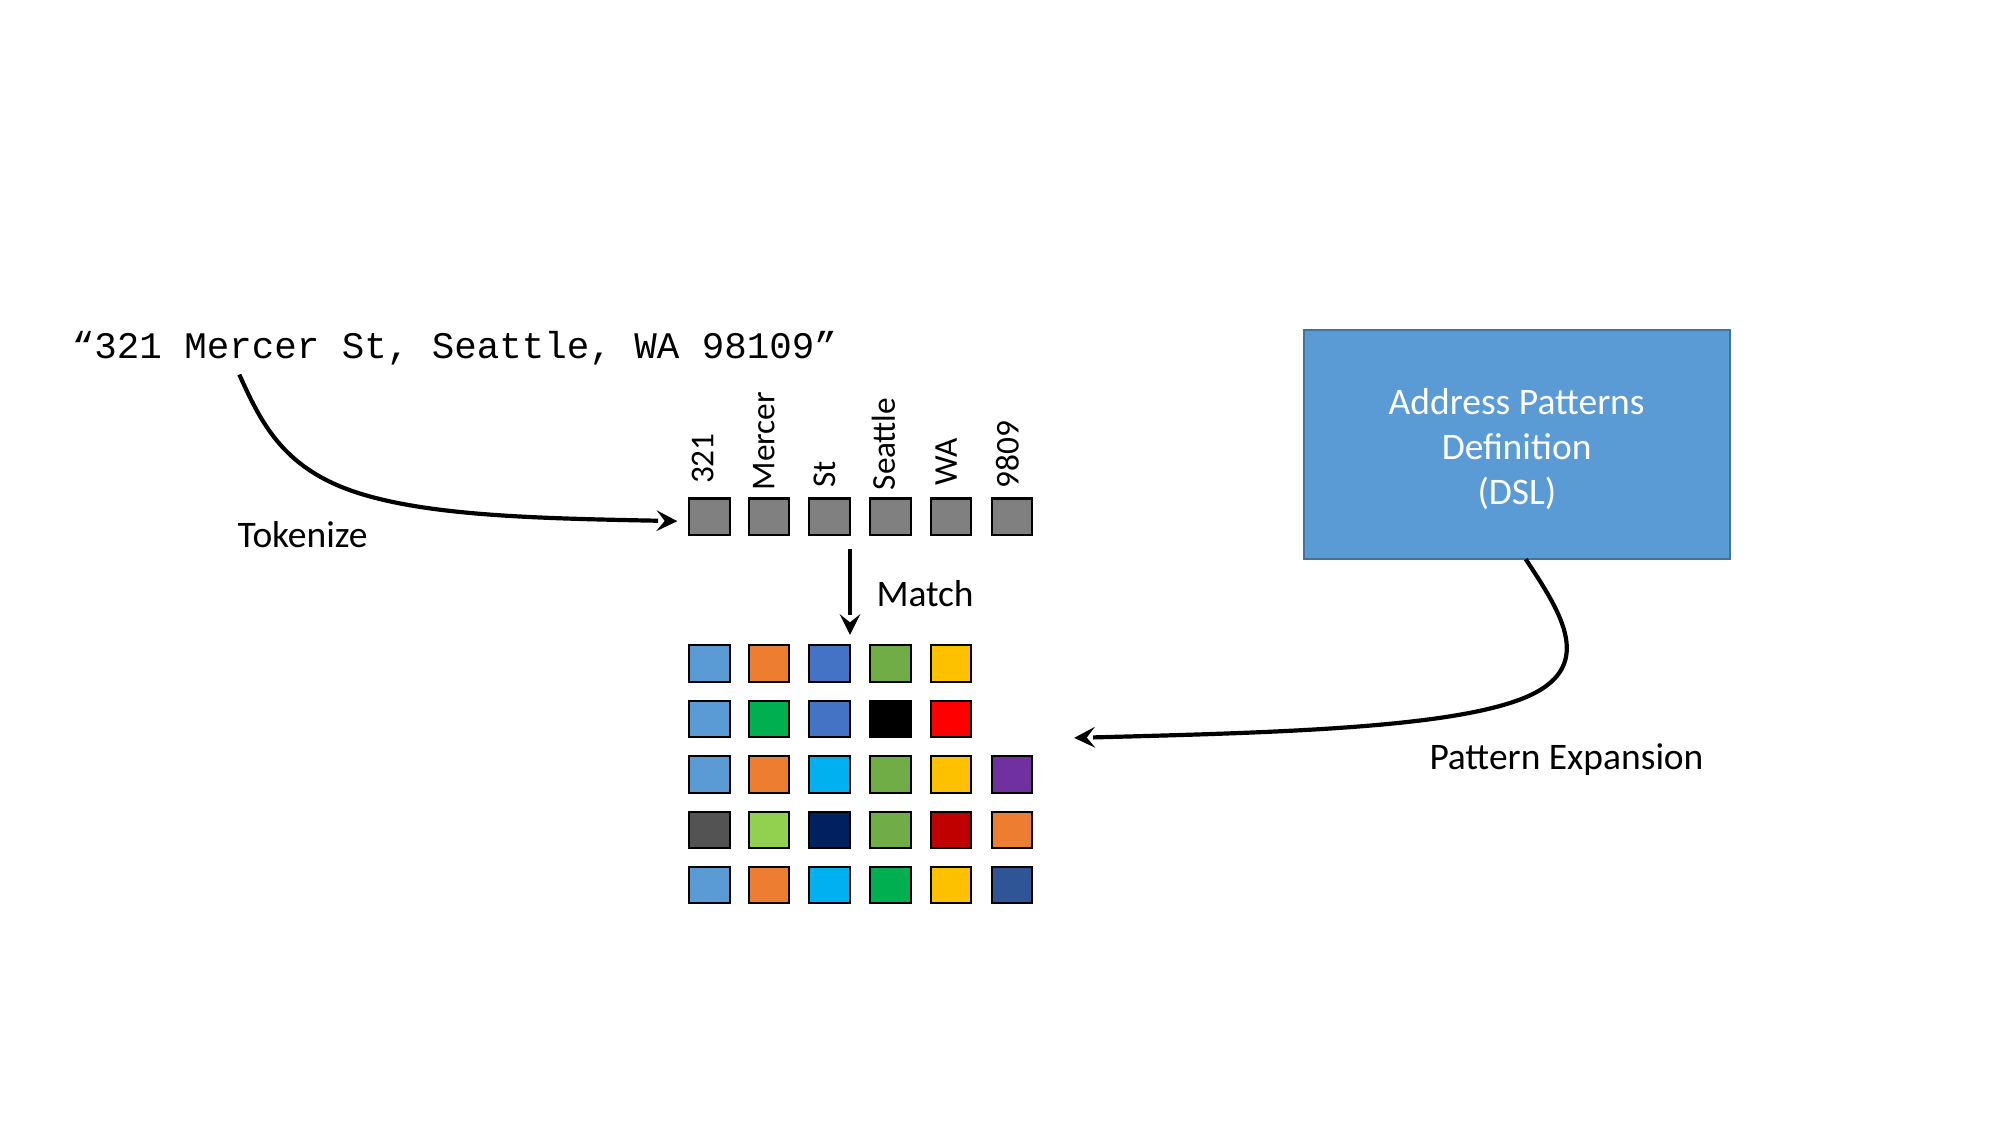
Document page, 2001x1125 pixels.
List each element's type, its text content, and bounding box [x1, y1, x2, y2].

text_box [808, 700, 851, 738]
text_box [991, 866, 1033, 904]
text_box [808, 866, 851, 904]
text_box [808, 811, 851, 849]
text_box [930, 700, 972, 738]
text_box [869, 755, 912, 794]
text_box [748, 506, 790, 536]
text_box [930, 755, 972, 794]
text_box [688, 644, 731, 683]
text_box [1074, 558, 1568, 748]
text_box [869, 644, 912, 683]
text_box [748, 811, 790, 849]
text_box Address Patterns Definition (DSL) [1303, 329, 1731, 560]
text_box 321 [672, 432, 733, 499]
text_box [688, 811, 731, 849]
text_box [688, 700, 731, 738]
text_box [238, 374, 678, 532]
text_box Tokenize [222, 502, 383, 563]
text_box [991, 755, 1033, 794]
text_box [869, 505, 912, 536]
text_box 9809 [977, 419, 1049, 503]
text_box Seattle [854, 395, 925, 505]
text_box [930, 644, 972, 683]
text_box [688, 755, 731, 794]
text_box [991, 503, 1033, 536]
text_box [808, 644, 851, 683]
text_box [748, 755, 790, 794]
text_box [869, 866, 912, 904]
text_box [688, 499, 731, 536]
text_box [930, 866, 972, 904]
text_box Mercer [733, 390, 805, 506]
text_box Match [861, 561, 989, 622]
text_box [748, 644, 790, 683]
text_box [869, 700, 912, 738]
text_box Pattern Expansion [1414, 724, 1719, 785]
text_box [688, 866, 731, 904]
text_box [808, 755, 851, 794]
text_box [808, 503, 851, 536]
text_box WA [916, 436, 977, 500]
text_box [748, 866, 790, 904]
text_box [991, 811, 1033, 849]
text_box [930, 500, 972, 536]
text_box [748, 700, 790, 738]
text_box [930, 811, 972, 849]
text_box “321 Mercer St, Seattle, WA 98109” [57, 313, 852, 374]
text_box [869, 811, 912, 849]
text_box St [794, 460, 854, 503]
